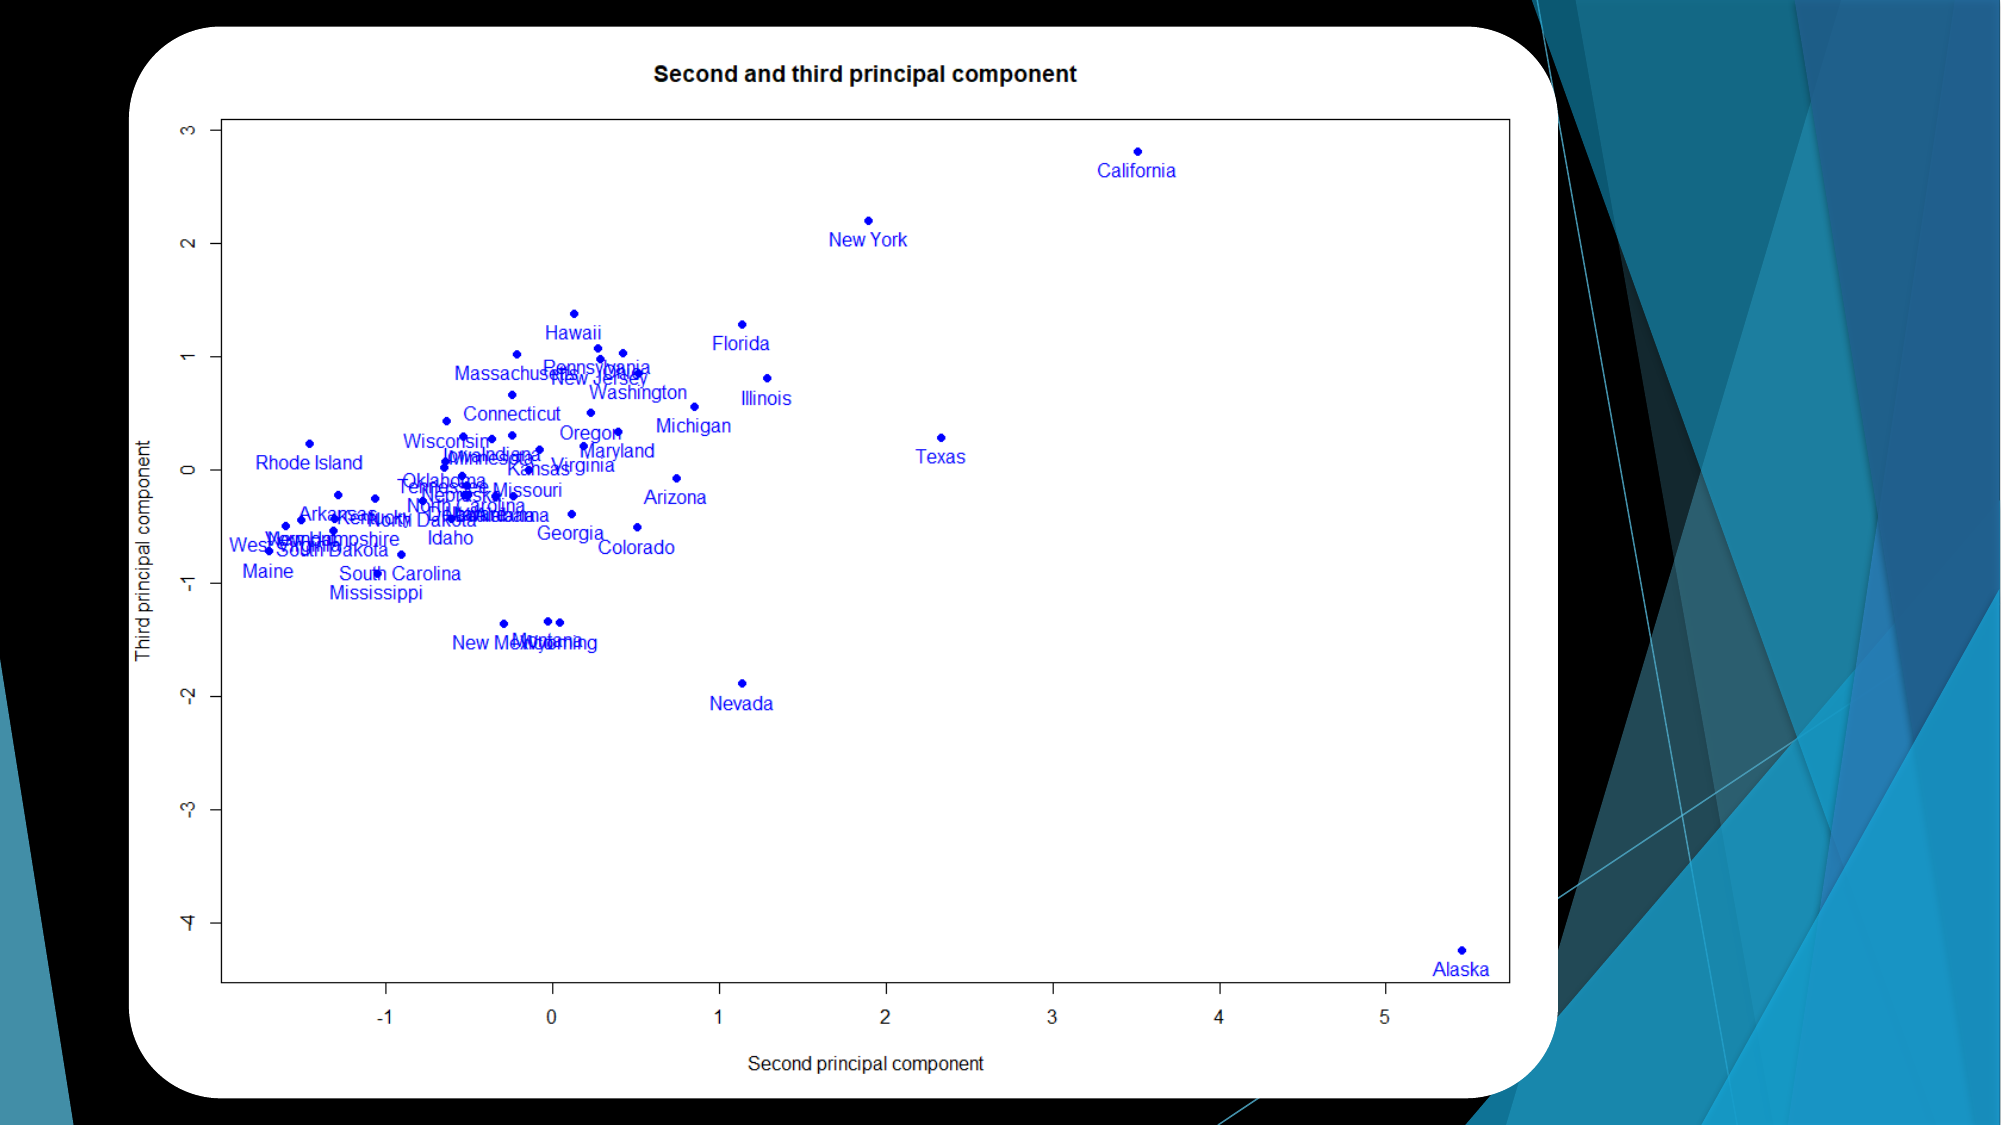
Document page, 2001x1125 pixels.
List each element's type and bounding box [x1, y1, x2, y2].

picture [128, 26, 1559, 1099]
